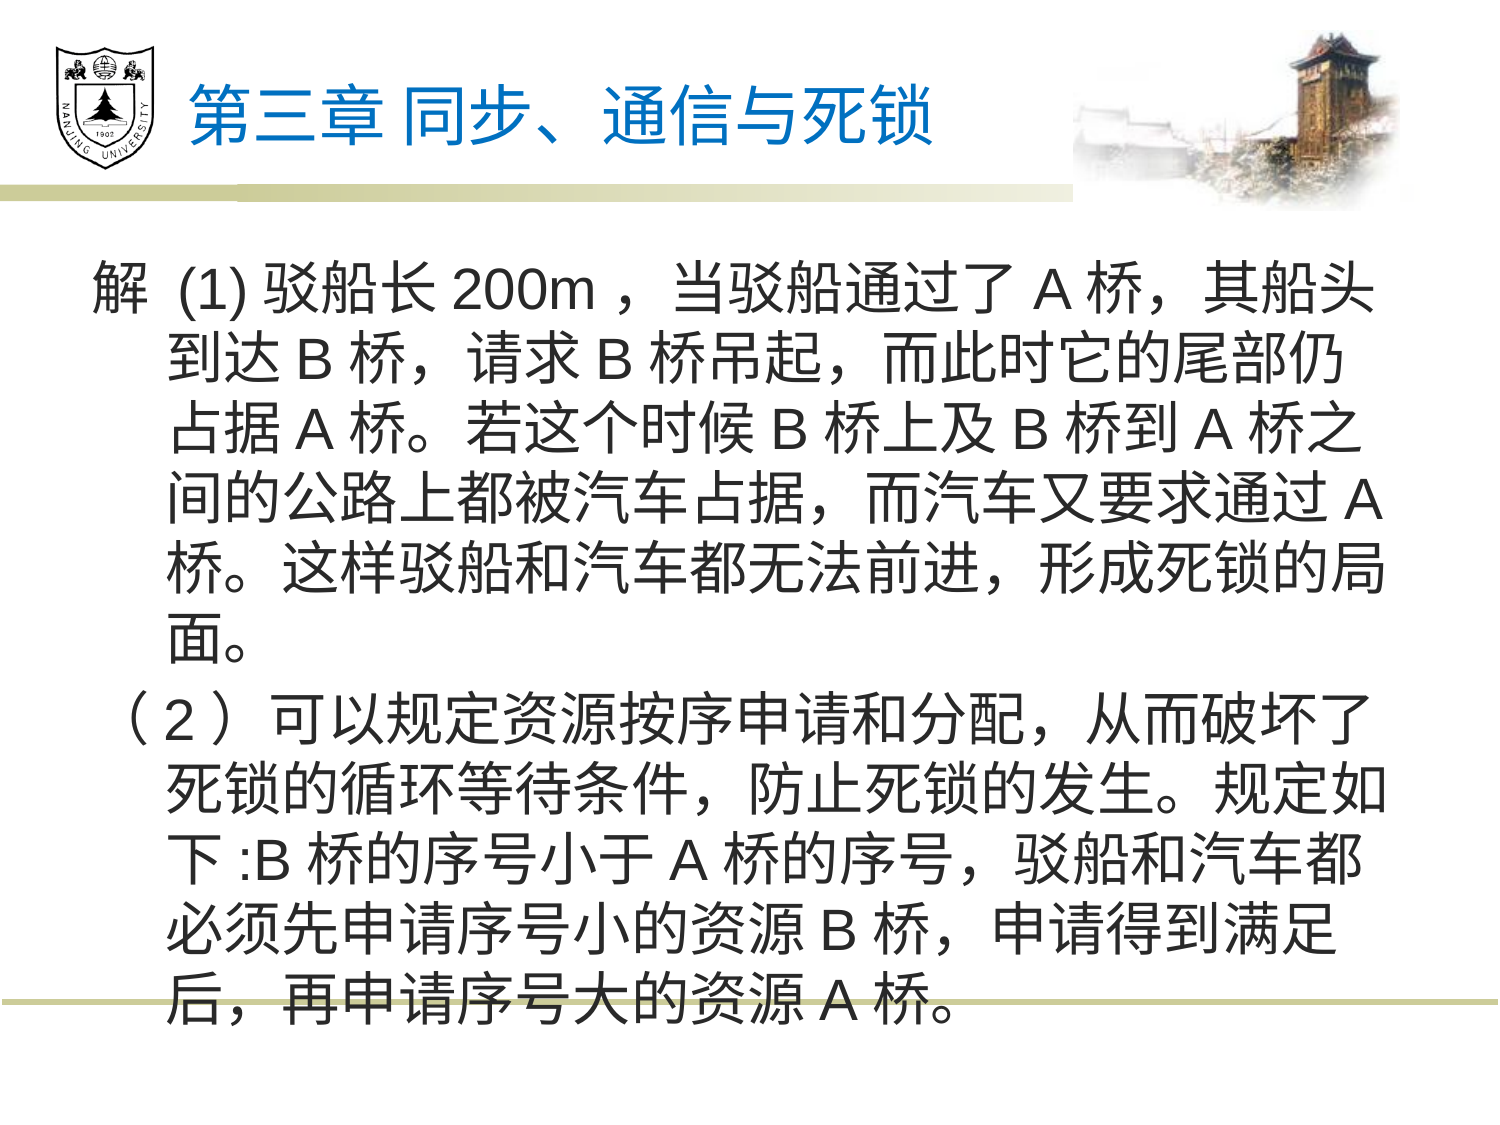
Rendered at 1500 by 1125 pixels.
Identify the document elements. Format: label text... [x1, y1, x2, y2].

picture [1073, 30, 1400, 211]
picture [2, 999, 1498, 1005]
picture [50, 42, 160, 173]
list 解 (1)驳船长200m，当驳船通过了A桥，其船头到达B桥，请求B桥吊起，而此时它的尾部仍占据A桥。若这个时候B桥上及B桥到A桥之间的公路上都被汽车占据，而汽车又要求通过A桥。这样驳船和汽车都无法前进，形成死锁的局面。 （2）可以规定资源按序申请和分配，从而破坏了死锁的循环等待条件，防止死锁的发生。规定如下:B桥的序号小于A桥的序号，驳船和汽车都必须先申请序号小的资源B桥，申请得到满足后，再申请序号大的资源A桥。 [76, 243, 1413, 965]
title 第三章 同步、通信与死锁 [171, 66, 1093, 161]
